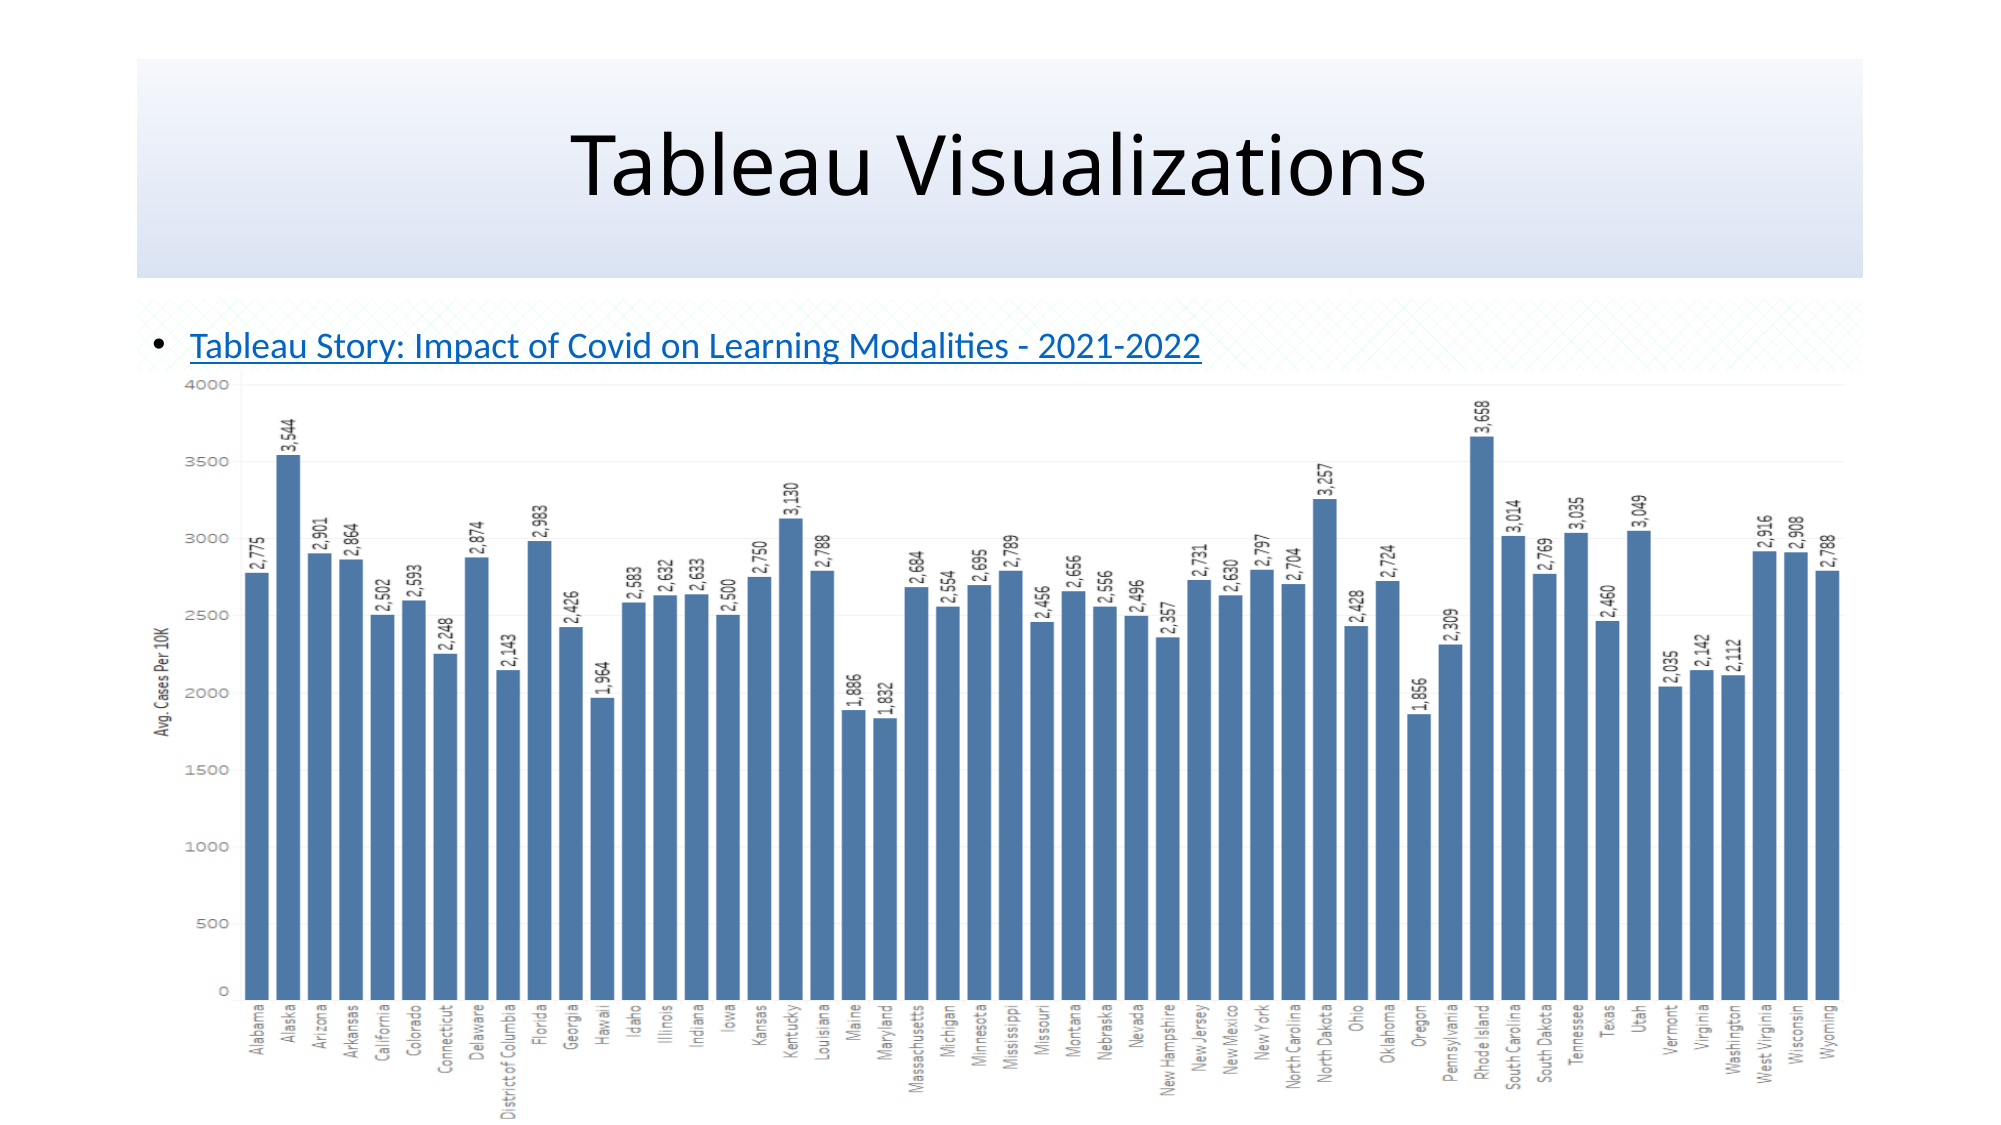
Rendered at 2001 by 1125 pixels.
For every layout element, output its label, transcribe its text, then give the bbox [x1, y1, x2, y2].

title Tableau Visualizations [137, 59, 1863, 278]
picture [137, 371, 1863, 1125]
list Tableau Story: Impact of Covid on Learning Modalities - 2021-2022 [137, 299, 1863, 371]
